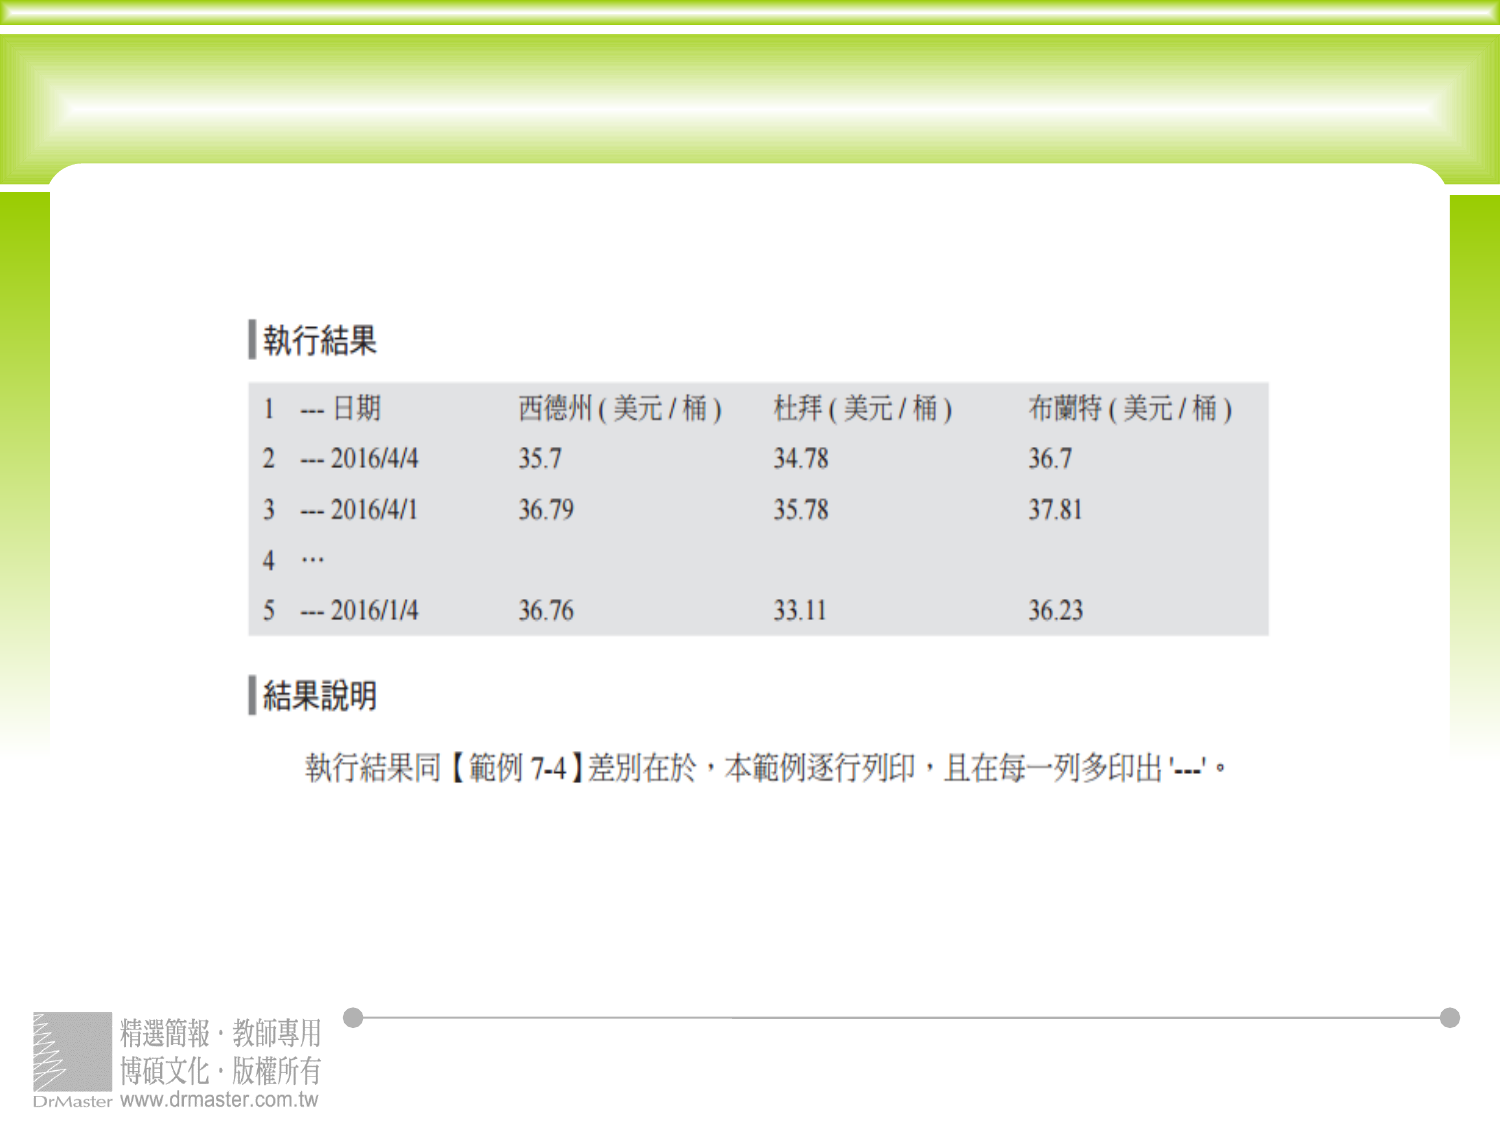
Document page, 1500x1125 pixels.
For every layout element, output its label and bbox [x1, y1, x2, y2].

list [221, 305, 1283, 805]
picture [33, 1012, 322, 1110]
